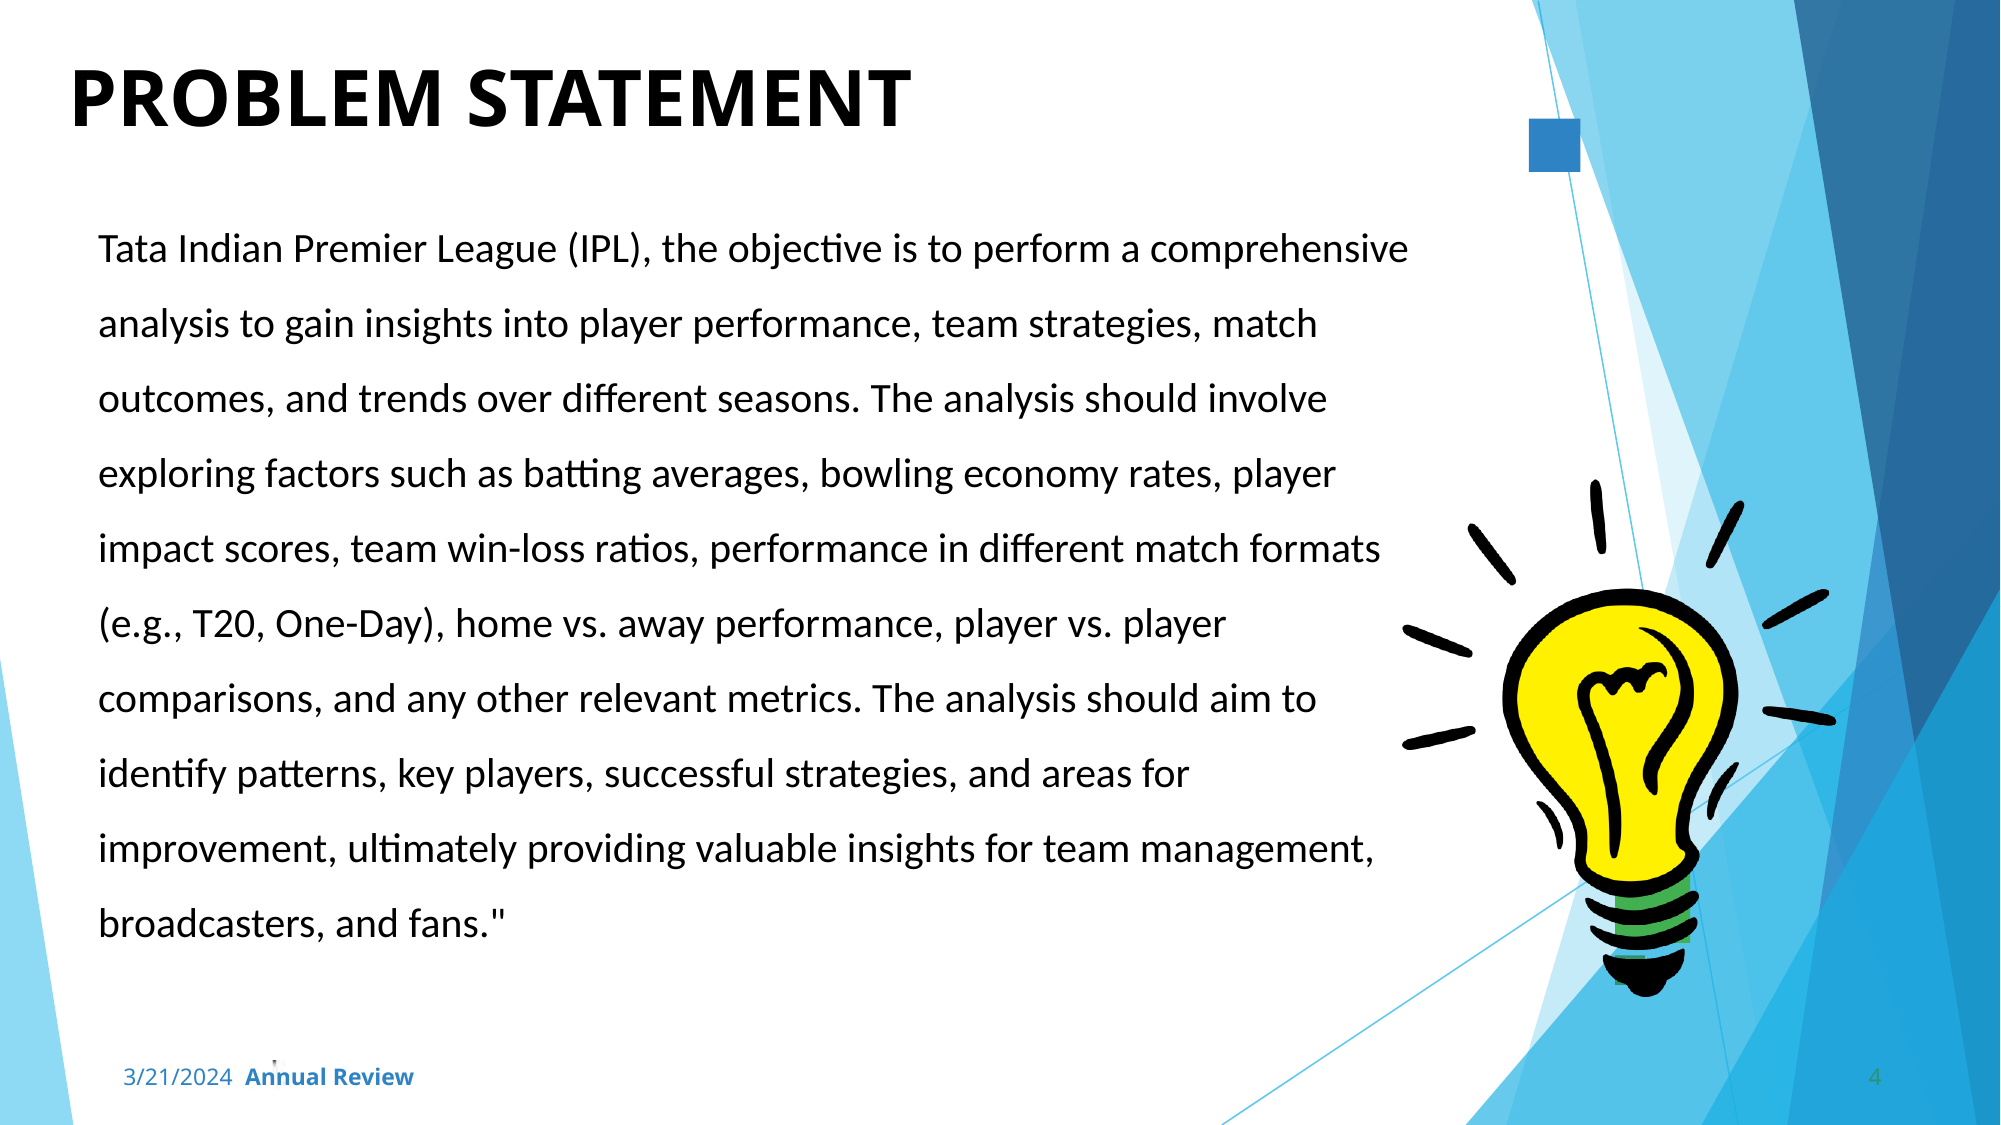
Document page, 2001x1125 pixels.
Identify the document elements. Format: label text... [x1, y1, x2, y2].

slide_number 4 [1862, 1061, 1888, 1125]
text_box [1391, 469, 1846, 1004]
text_box [1528, 118, 1581, 172]
title PROBLEM STATEMENT [66, 45, 992, 236]
text_box Tata Indian Premier League (IPL), the objective is to perform a comprehensive analysis to gain insights into player performance, team strategies, match outcomes, and trends over different seasons. The analysis should involve exploring factors such as batting averages, bowling economy rates, player impact scores, team win-loss ratios, performance in different match formats (e.g., T20, One-Day), home vs. away performance, player vs. player comparisons, and any other relevant metrics. The analysis should aim to identify patterns, key players, successful strategies, and areas for improvement, ultimately providing valuable insights for team management, broadcasters, and fans." [83, 181, 1454, 962]
picture [110, 1060, 463, 1094]
